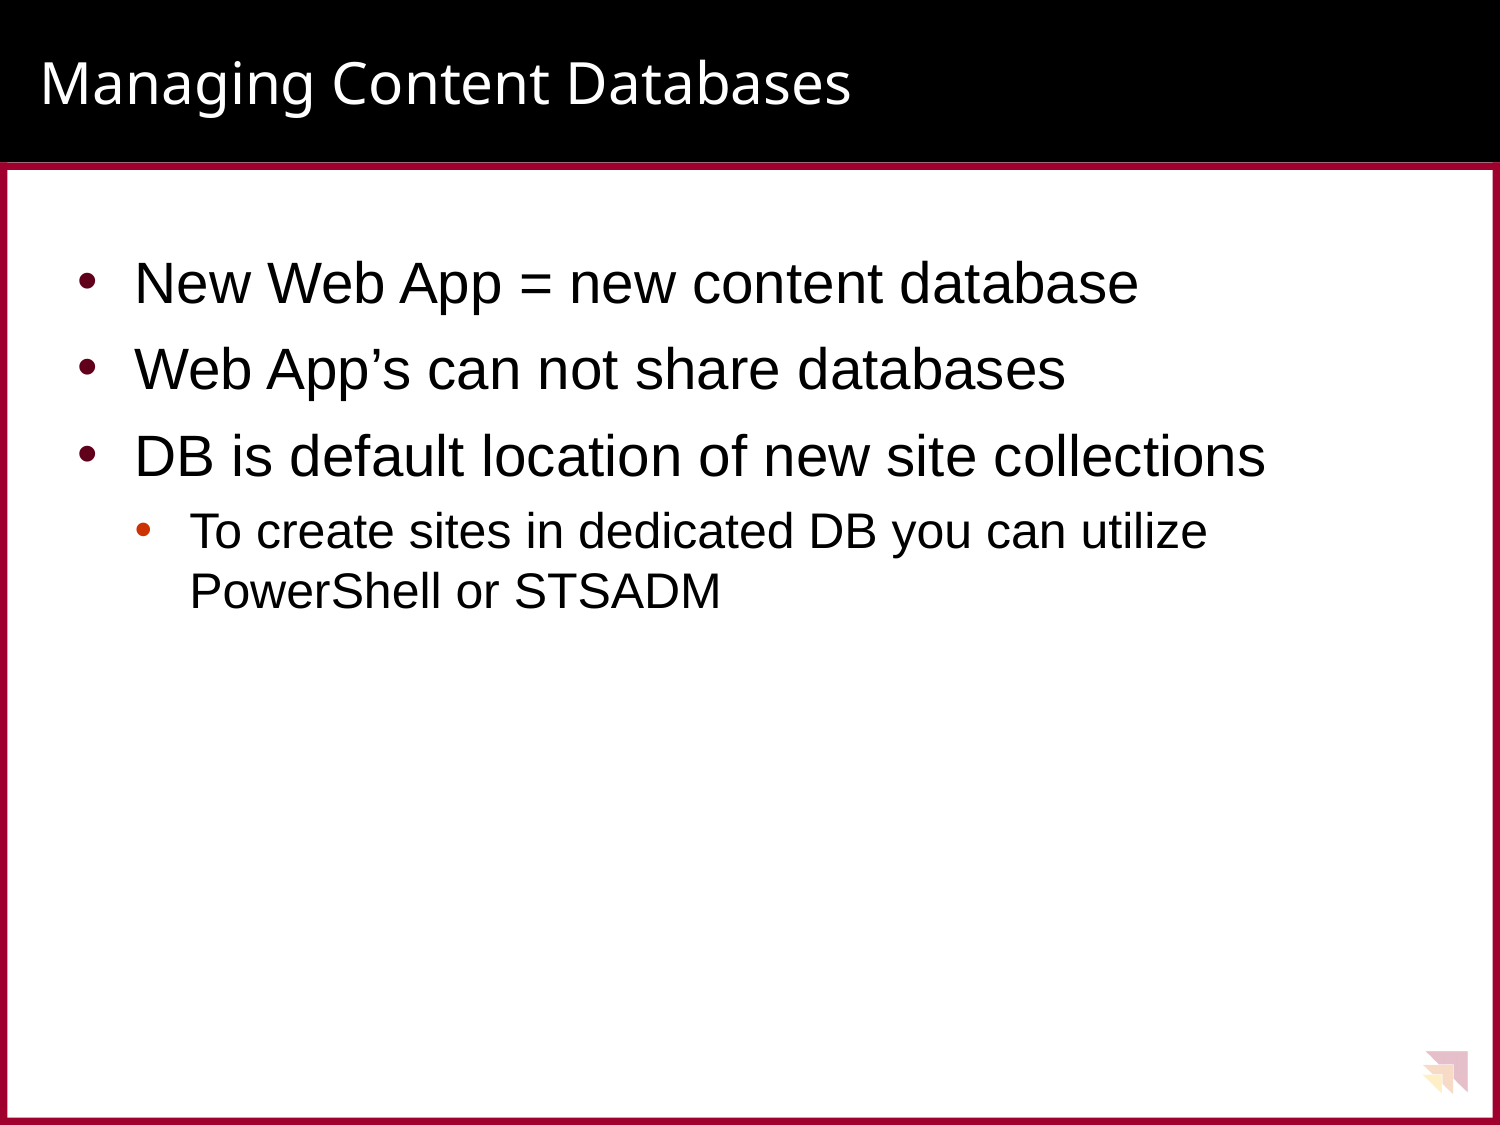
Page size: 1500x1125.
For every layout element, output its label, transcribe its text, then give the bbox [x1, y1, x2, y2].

list New Web App = new content database Web App’s can not share databases DB is default location of new site collections To create sites in dedicated DB you can utilize PowerShell or STSADM [62, 237, 1438, 1088]
title Managing Content Databases [24, 12, 1438, 150]
